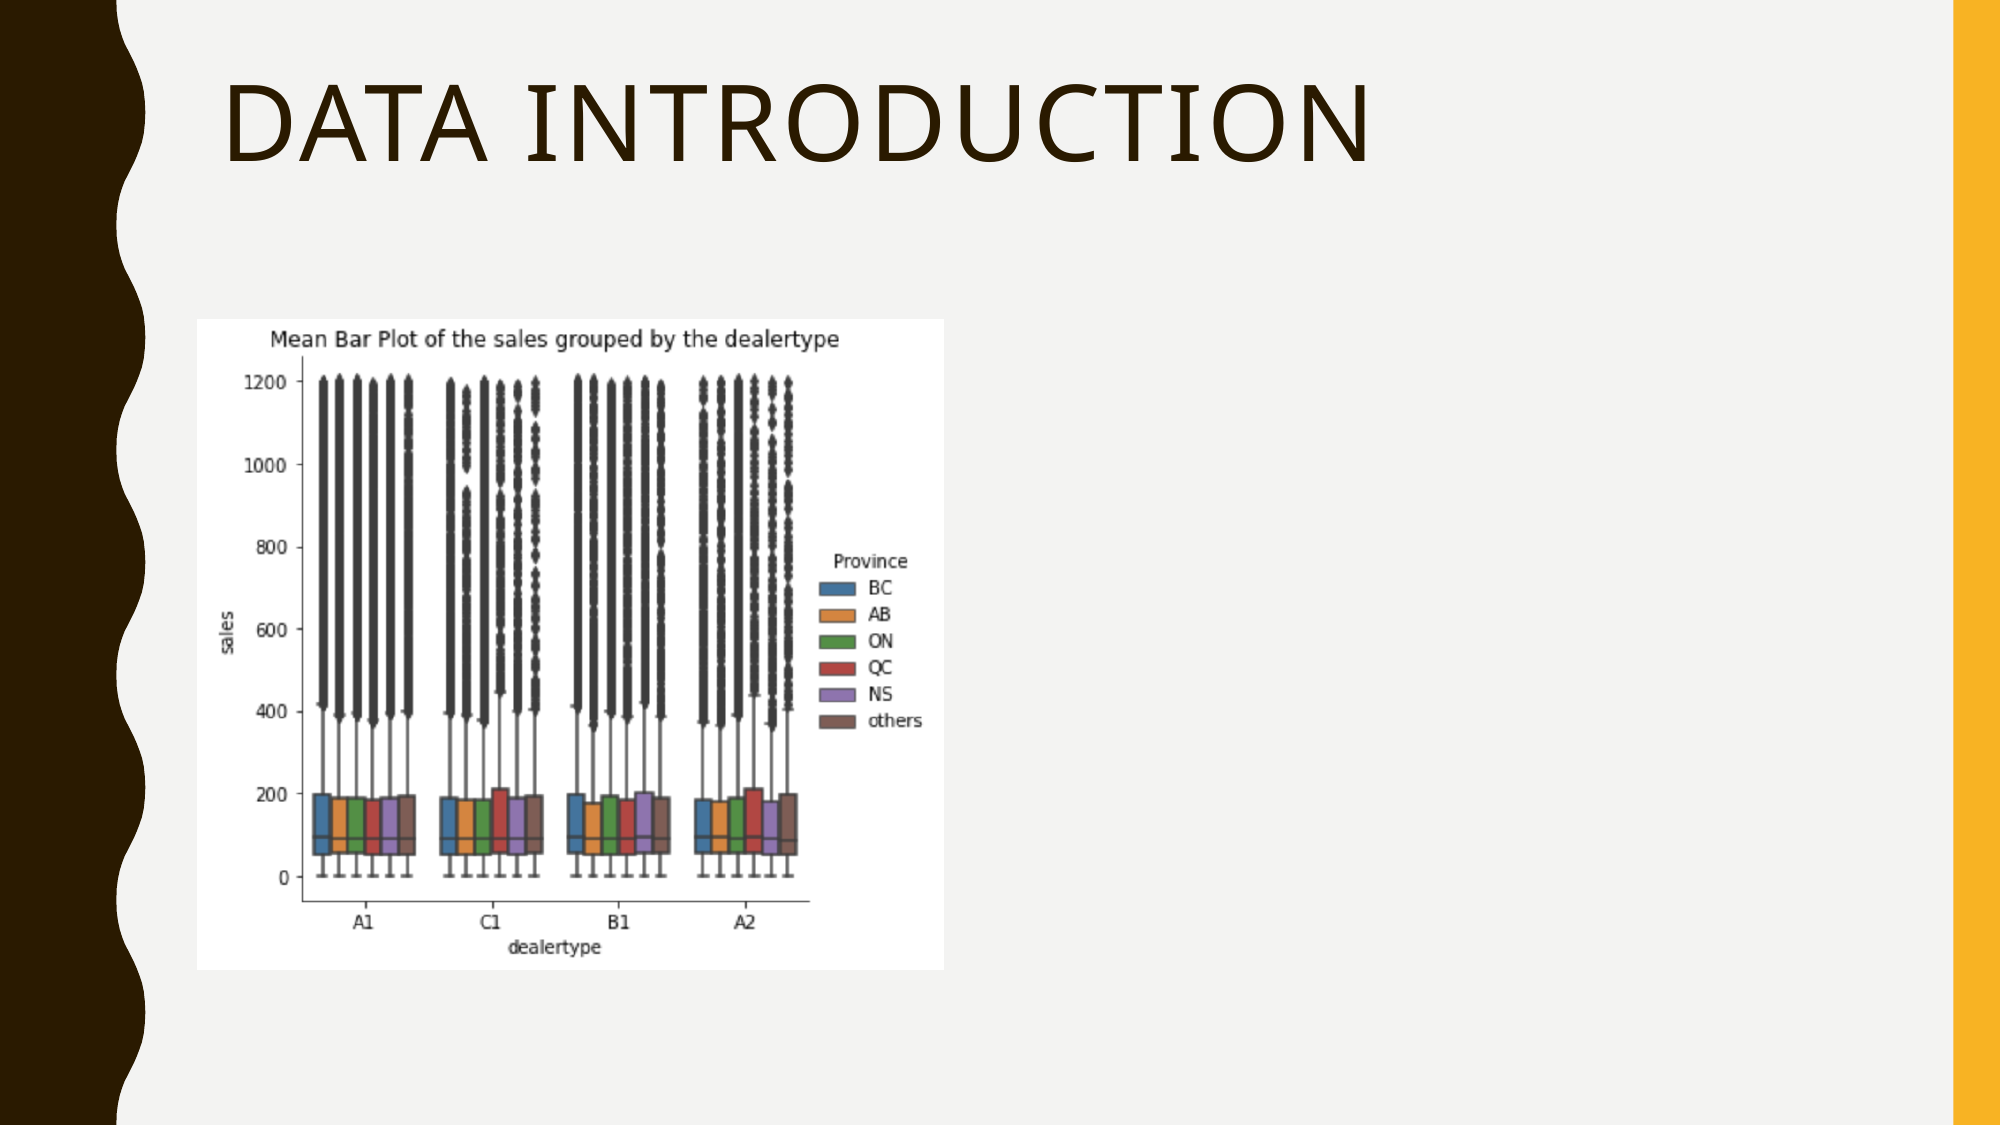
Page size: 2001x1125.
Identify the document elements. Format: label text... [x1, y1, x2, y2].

title Data introduction [205, 62, 1875, 308]
picture [197, 319, 944, 970]
